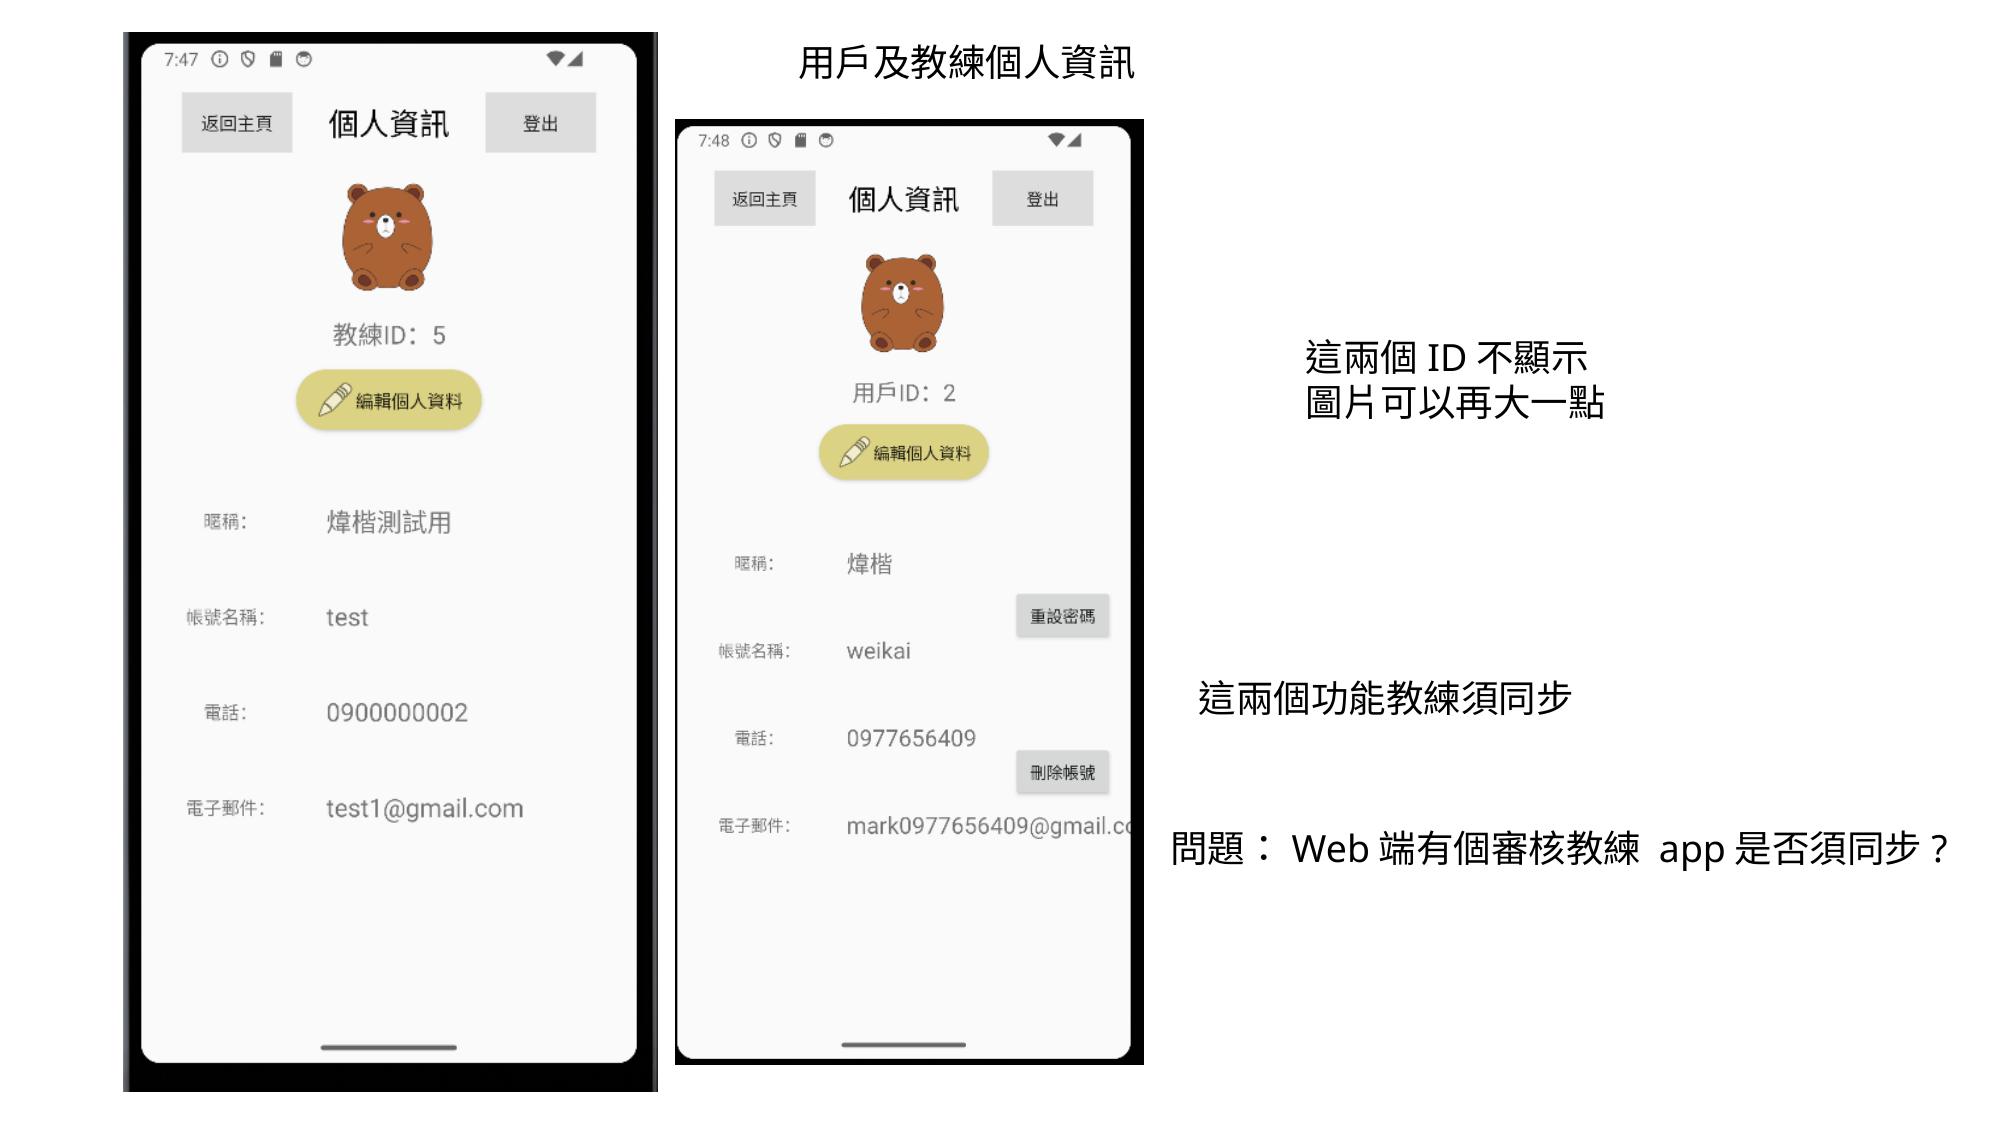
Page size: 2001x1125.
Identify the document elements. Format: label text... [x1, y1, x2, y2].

picture [675, 418, 1145, 1065]
text_box 這兩個功能教練須同步 [1184, 667, 1589, 727]
text_box 問題：Web端有個審核教練 app是否須同步? [1155, 817, 1963, 878]
picture [123, 32, 659, 1093]
text_box 用戶及教練個人資訊 [783, 32, 1151, 92]
picture [675, 119, 1145, 299]
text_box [308, 299, 1284, 418]
text_box 這兩個ID不顯示 圖片可以再大一點 [1291, 326, 1621, 432]
